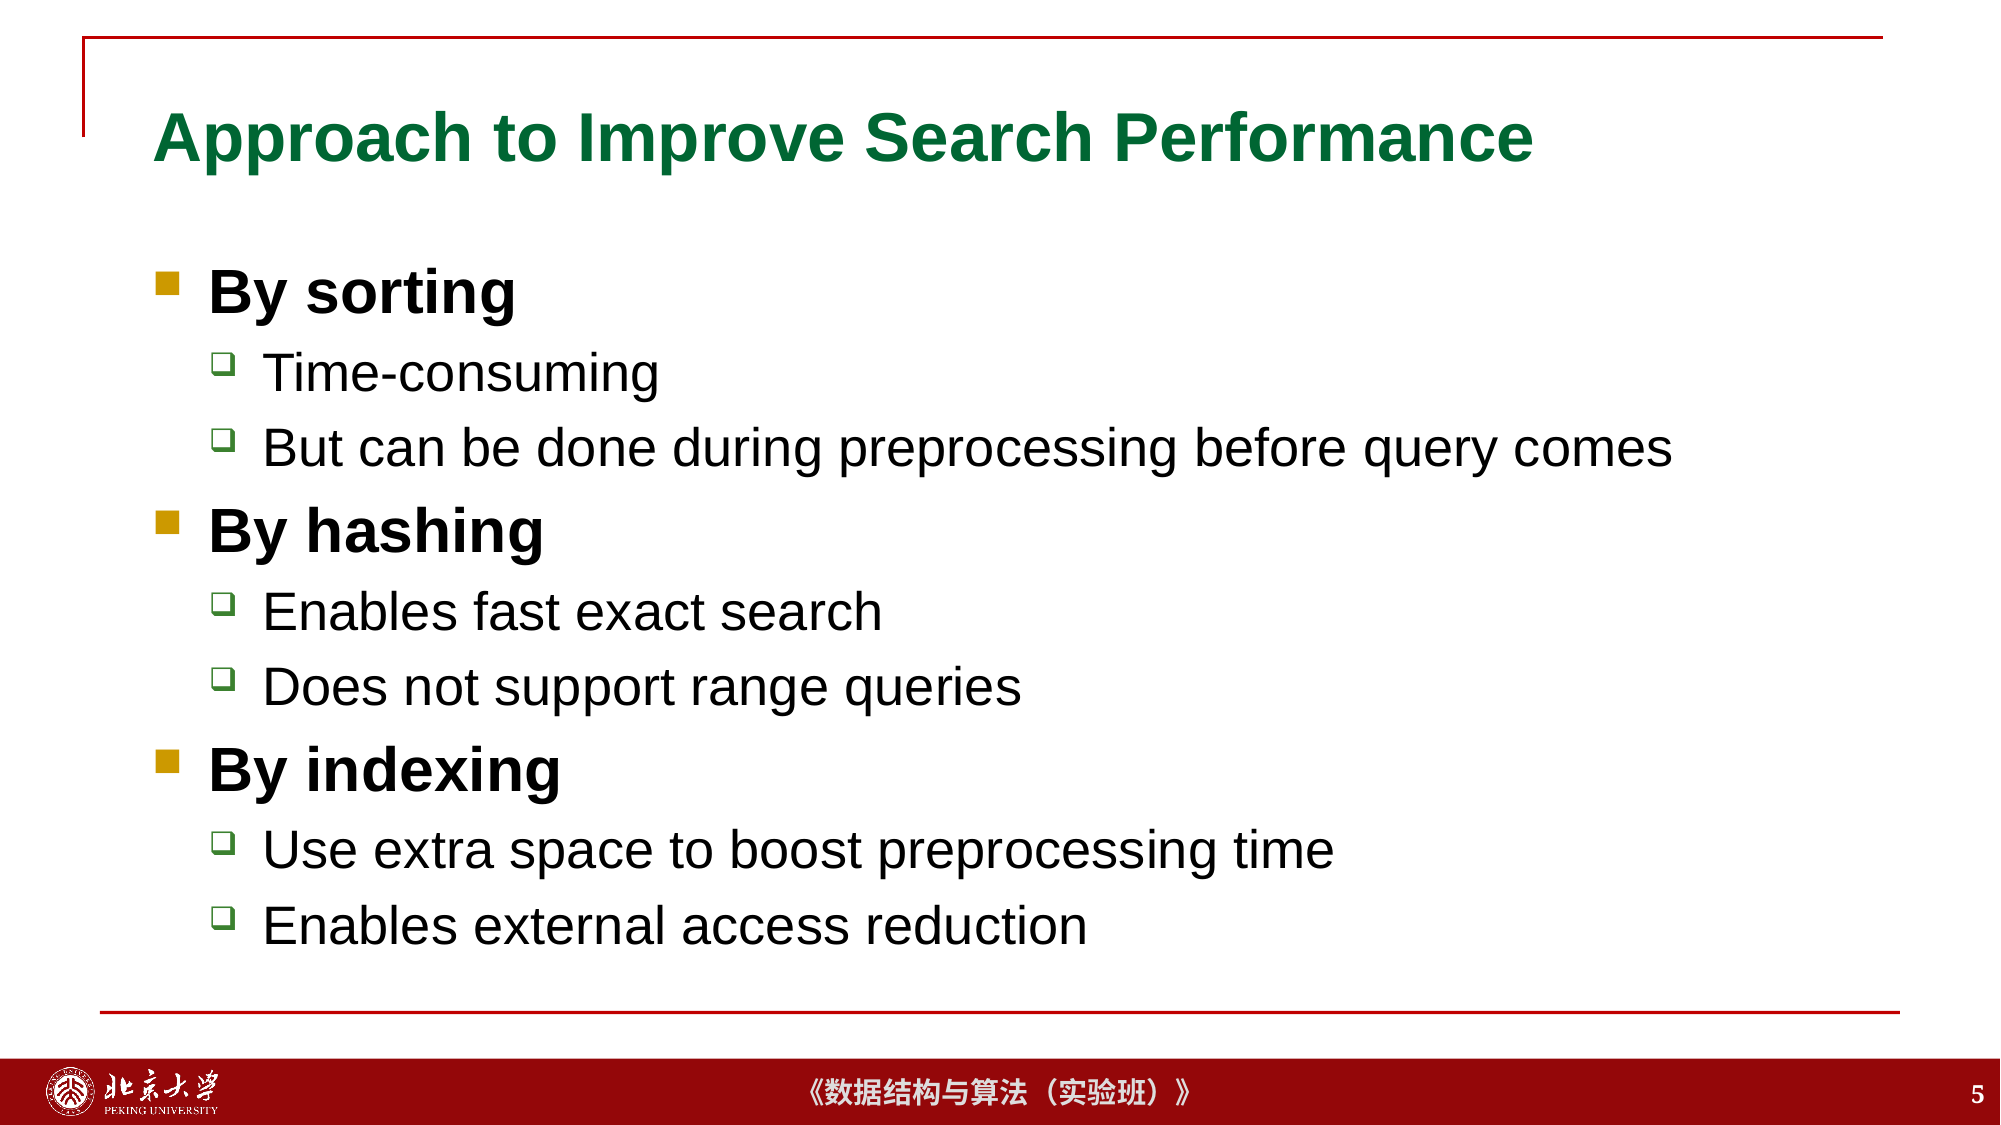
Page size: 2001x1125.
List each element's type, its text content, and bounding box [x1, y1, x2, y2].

list By sorting Time-consuming But can be done during preprocessing before query comes By hashing Enables fast exact search Does not support range queries By indexing Use extra space to boost preprocessing time Enables external access reduction [137, 243, 1863, 1017]
title Approach to Improve Search Performance [137, 59, 1863, 209]
picture [46, 1067, 218, 1116]
slide_number 5 [1550, 1065, 2000, 1125]
